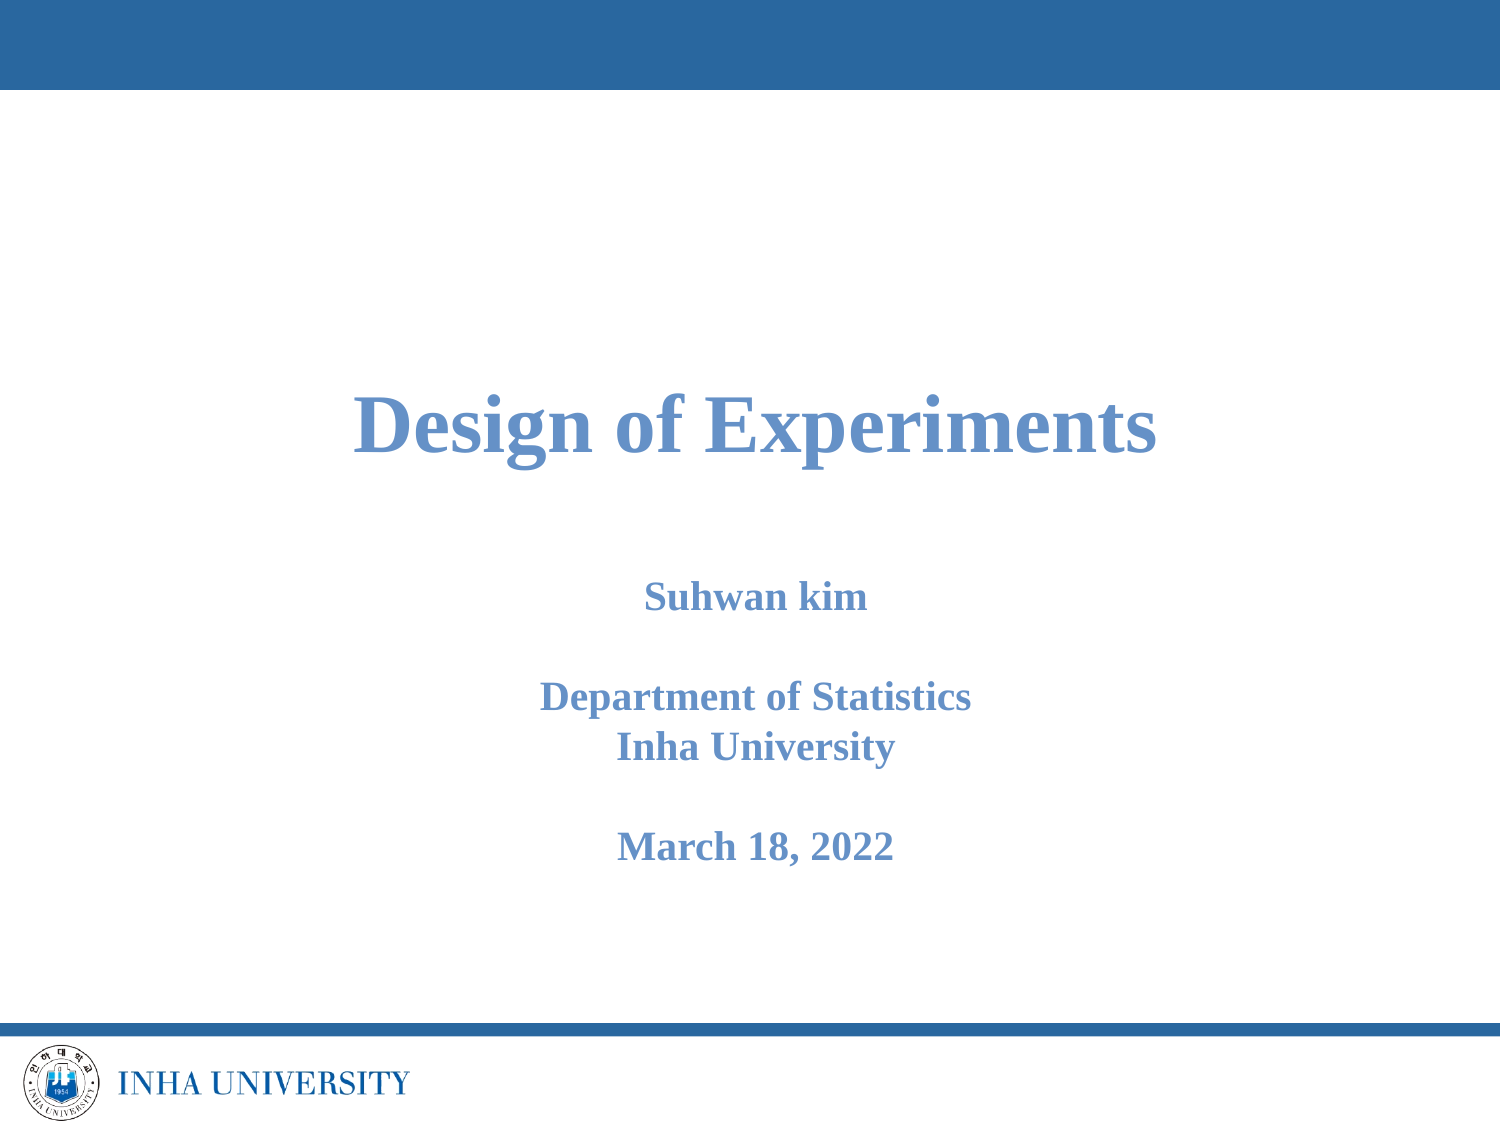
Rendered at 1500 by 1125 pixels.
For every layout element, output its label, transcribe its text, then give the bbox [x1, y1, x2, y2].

picture [9, 1037, 423, 1125]
text_box Design of Experiments Suhwan kim Department of Statistics Inha University March 18, 2022 [53, 361, 1459, 877]
